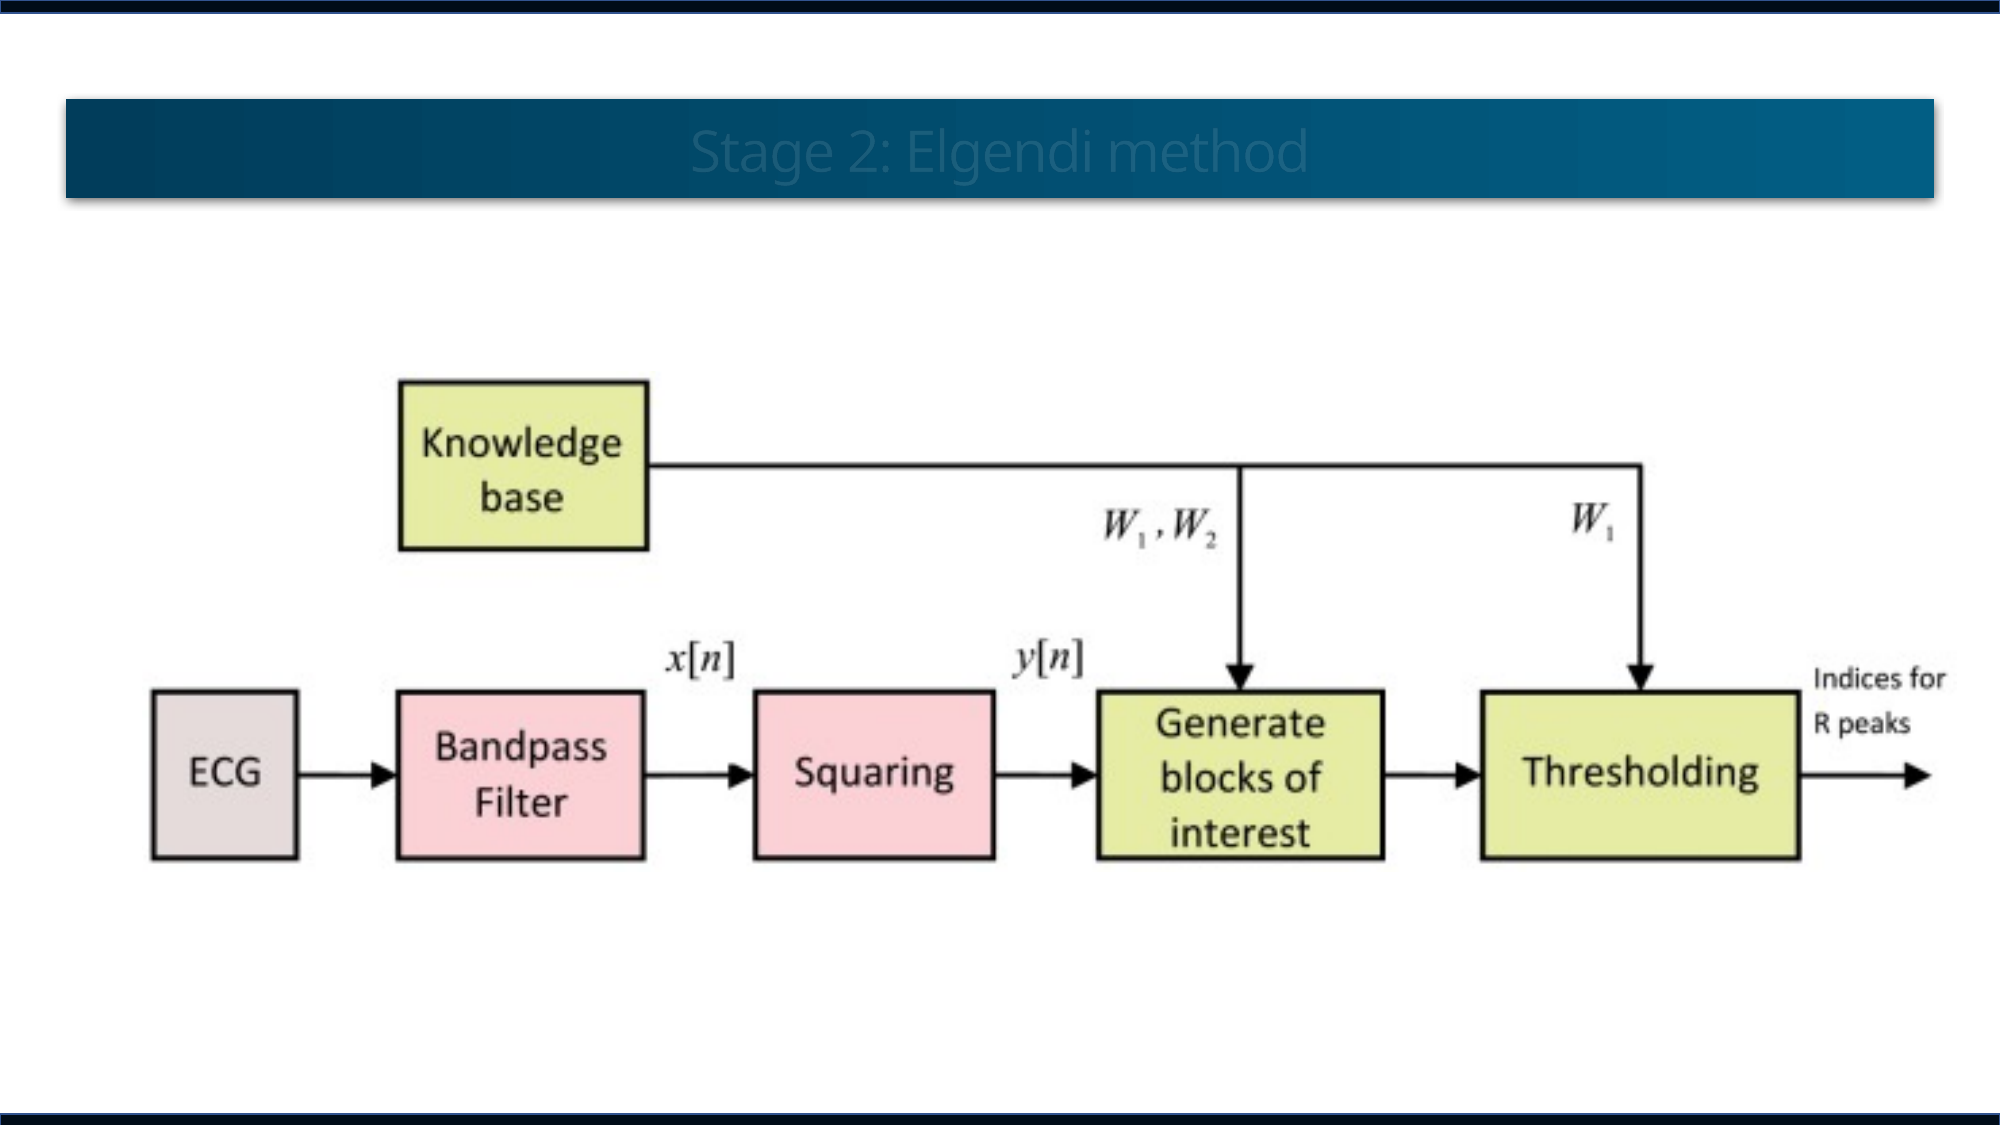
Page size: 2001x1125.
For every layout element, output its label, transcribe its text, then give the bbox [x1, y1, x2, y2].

text_box Stage 2: Elgendi method [65, 99, 1935, 199]
text_box [0, 1113, 2000, 1125]
text_box [0, 0, 2000, 14]
picture [142, 371, 1957, 872]
